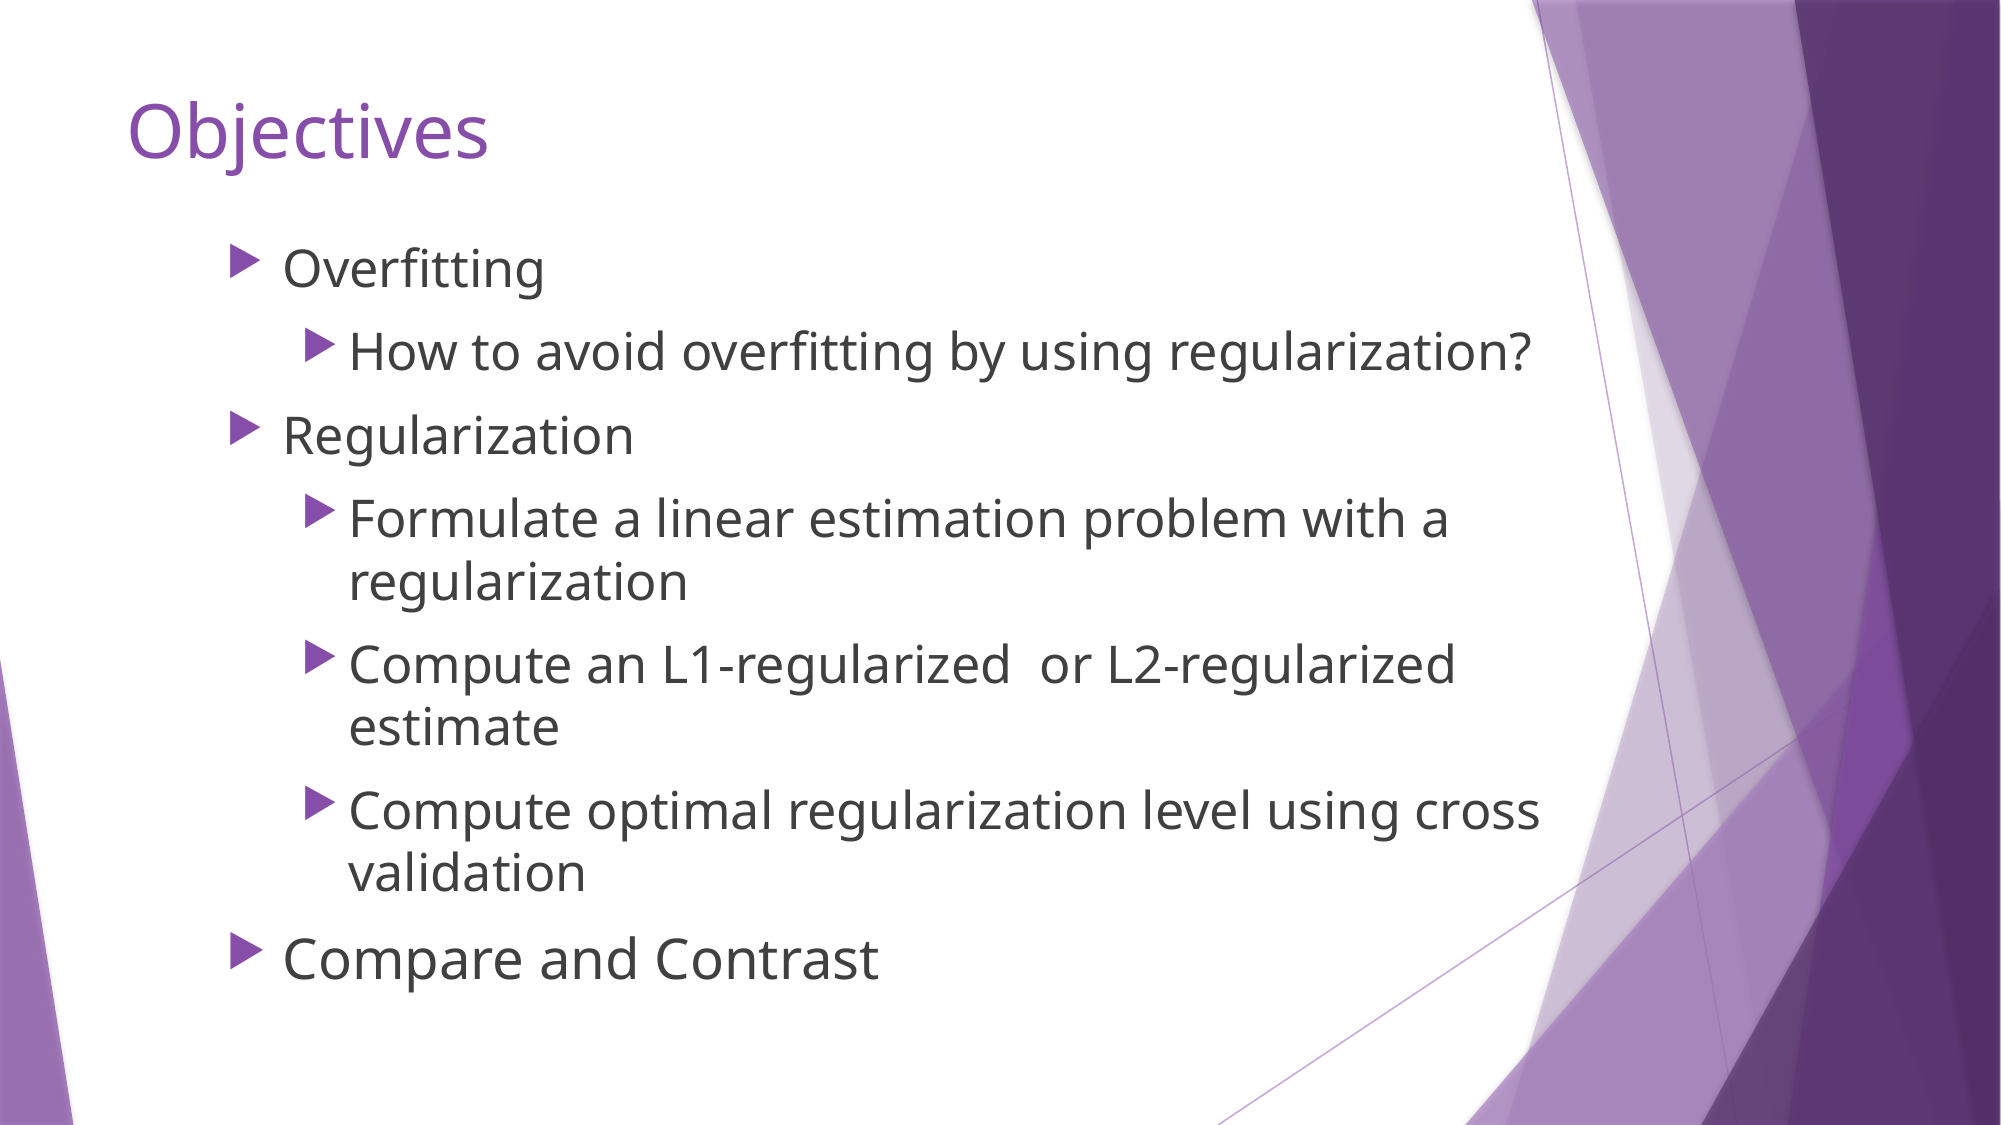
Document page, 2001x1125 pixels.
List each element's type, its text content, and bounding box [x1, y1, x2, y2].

list Overfitting How to avoid overfitting by using regularization? Regularization Formulate a linear estimation problem with a regularization Compute an L1-regularized or L2-regularized estimate Compute optimal regularization level using cross validation Compare and Contrast [211, 227, 1622, 865]
title Objectives [111, 76, 1522, 293]
